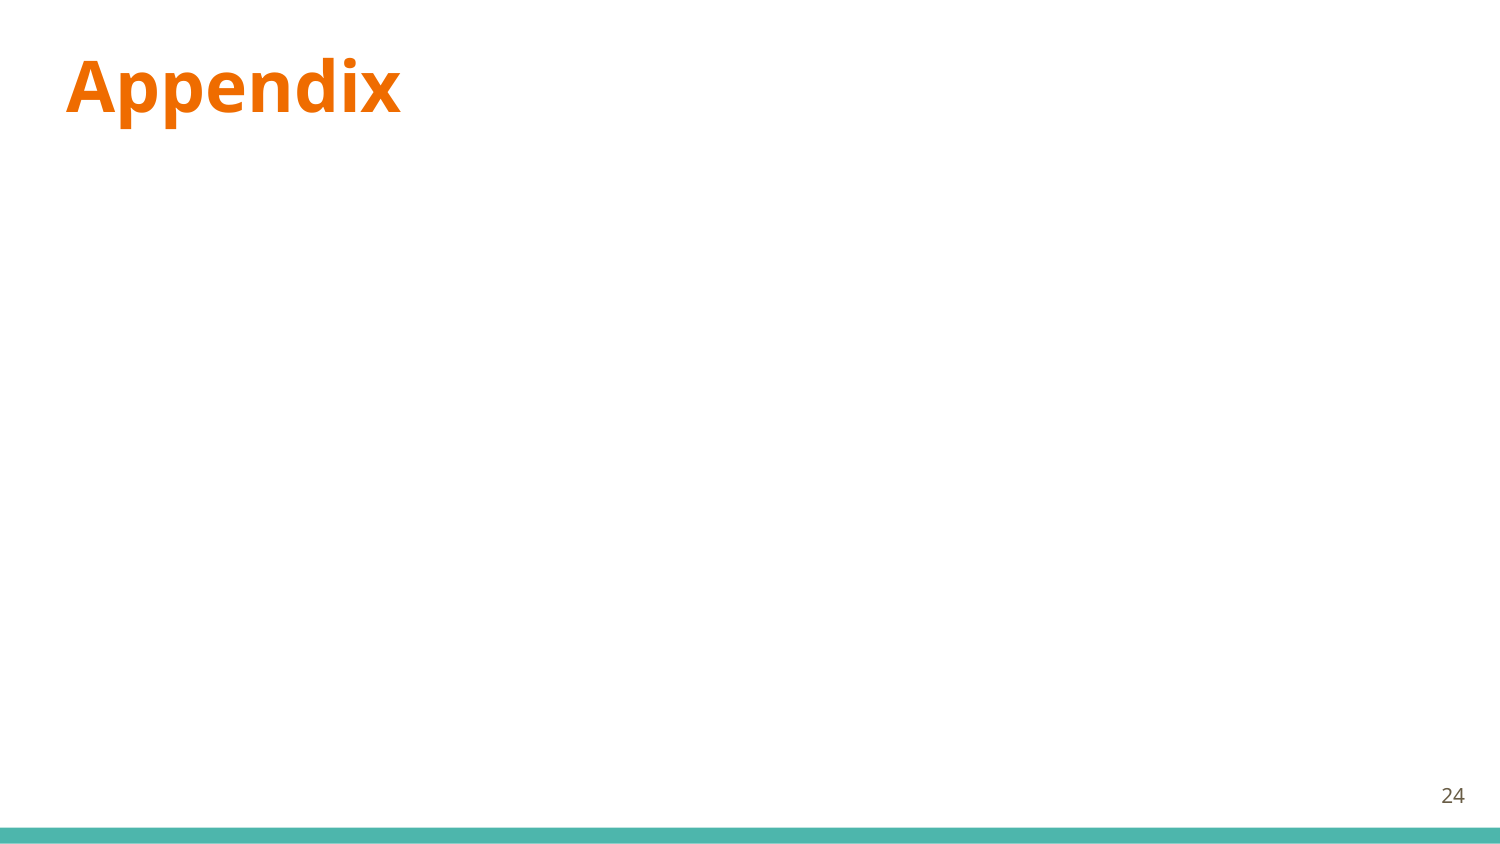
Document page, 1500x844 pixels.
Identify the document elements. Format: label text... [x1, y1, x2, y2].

slide_number ‹#› [1389, 764, 1480, 830]
title Appendix [51, 26, 1449, 143]
